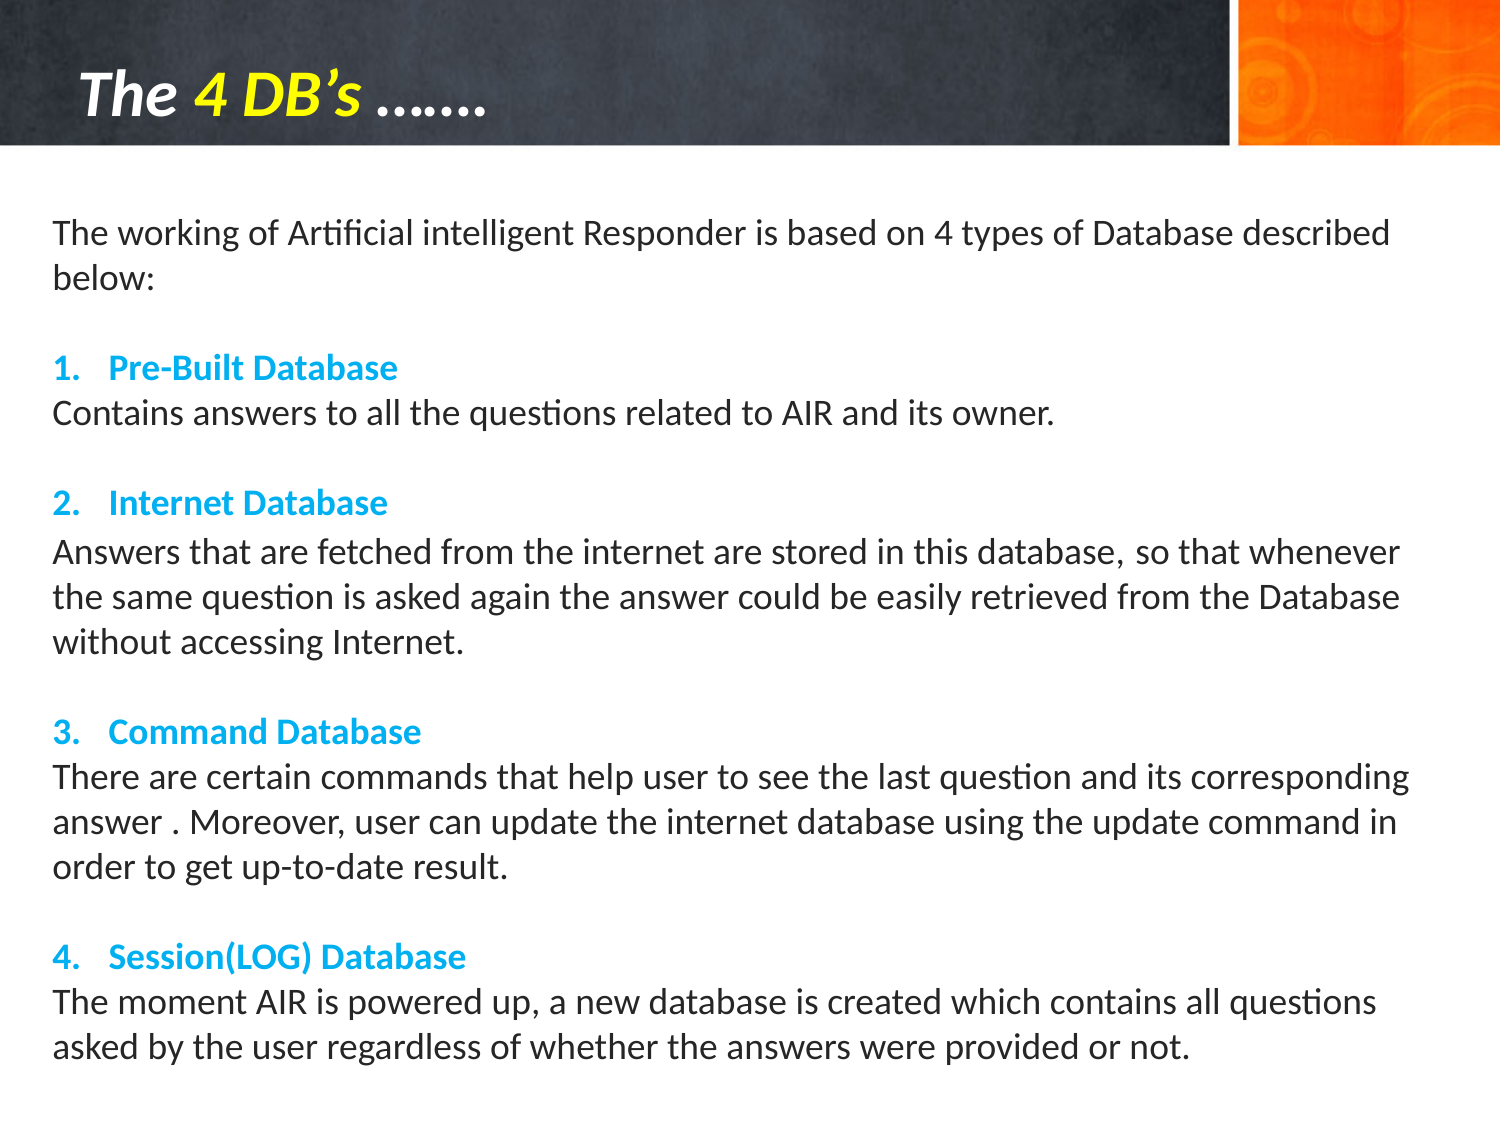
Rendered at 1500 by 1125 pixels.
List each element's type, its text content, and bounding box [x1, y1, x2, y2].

text_box The working of Artificial intelligent Responder is based on 4 types of Database described below: Pre-Built Database Contains answers to all the questions related to AIR and its owner. Internet Database Answers that are fetched from the internet are stored in this database, so that whenever the same question is asked again the answer could be easily retrieved from the Database without accessing Internet. Command Database There are certain commands that help user to see the last question and its corresponding answer . Moreover, user can update the internet database using the update command in order to get up-to-date result. Session(LOG) Database The moment AIR is powered up, a new database is created which contains all questions asked by the user regardless of whether the answers were provided or not. [37, 200, 1463, 1075]
picture [0, 0, 1500, 1125]
title The 4 DB’s ……. [62, 0, 1222, 138]
